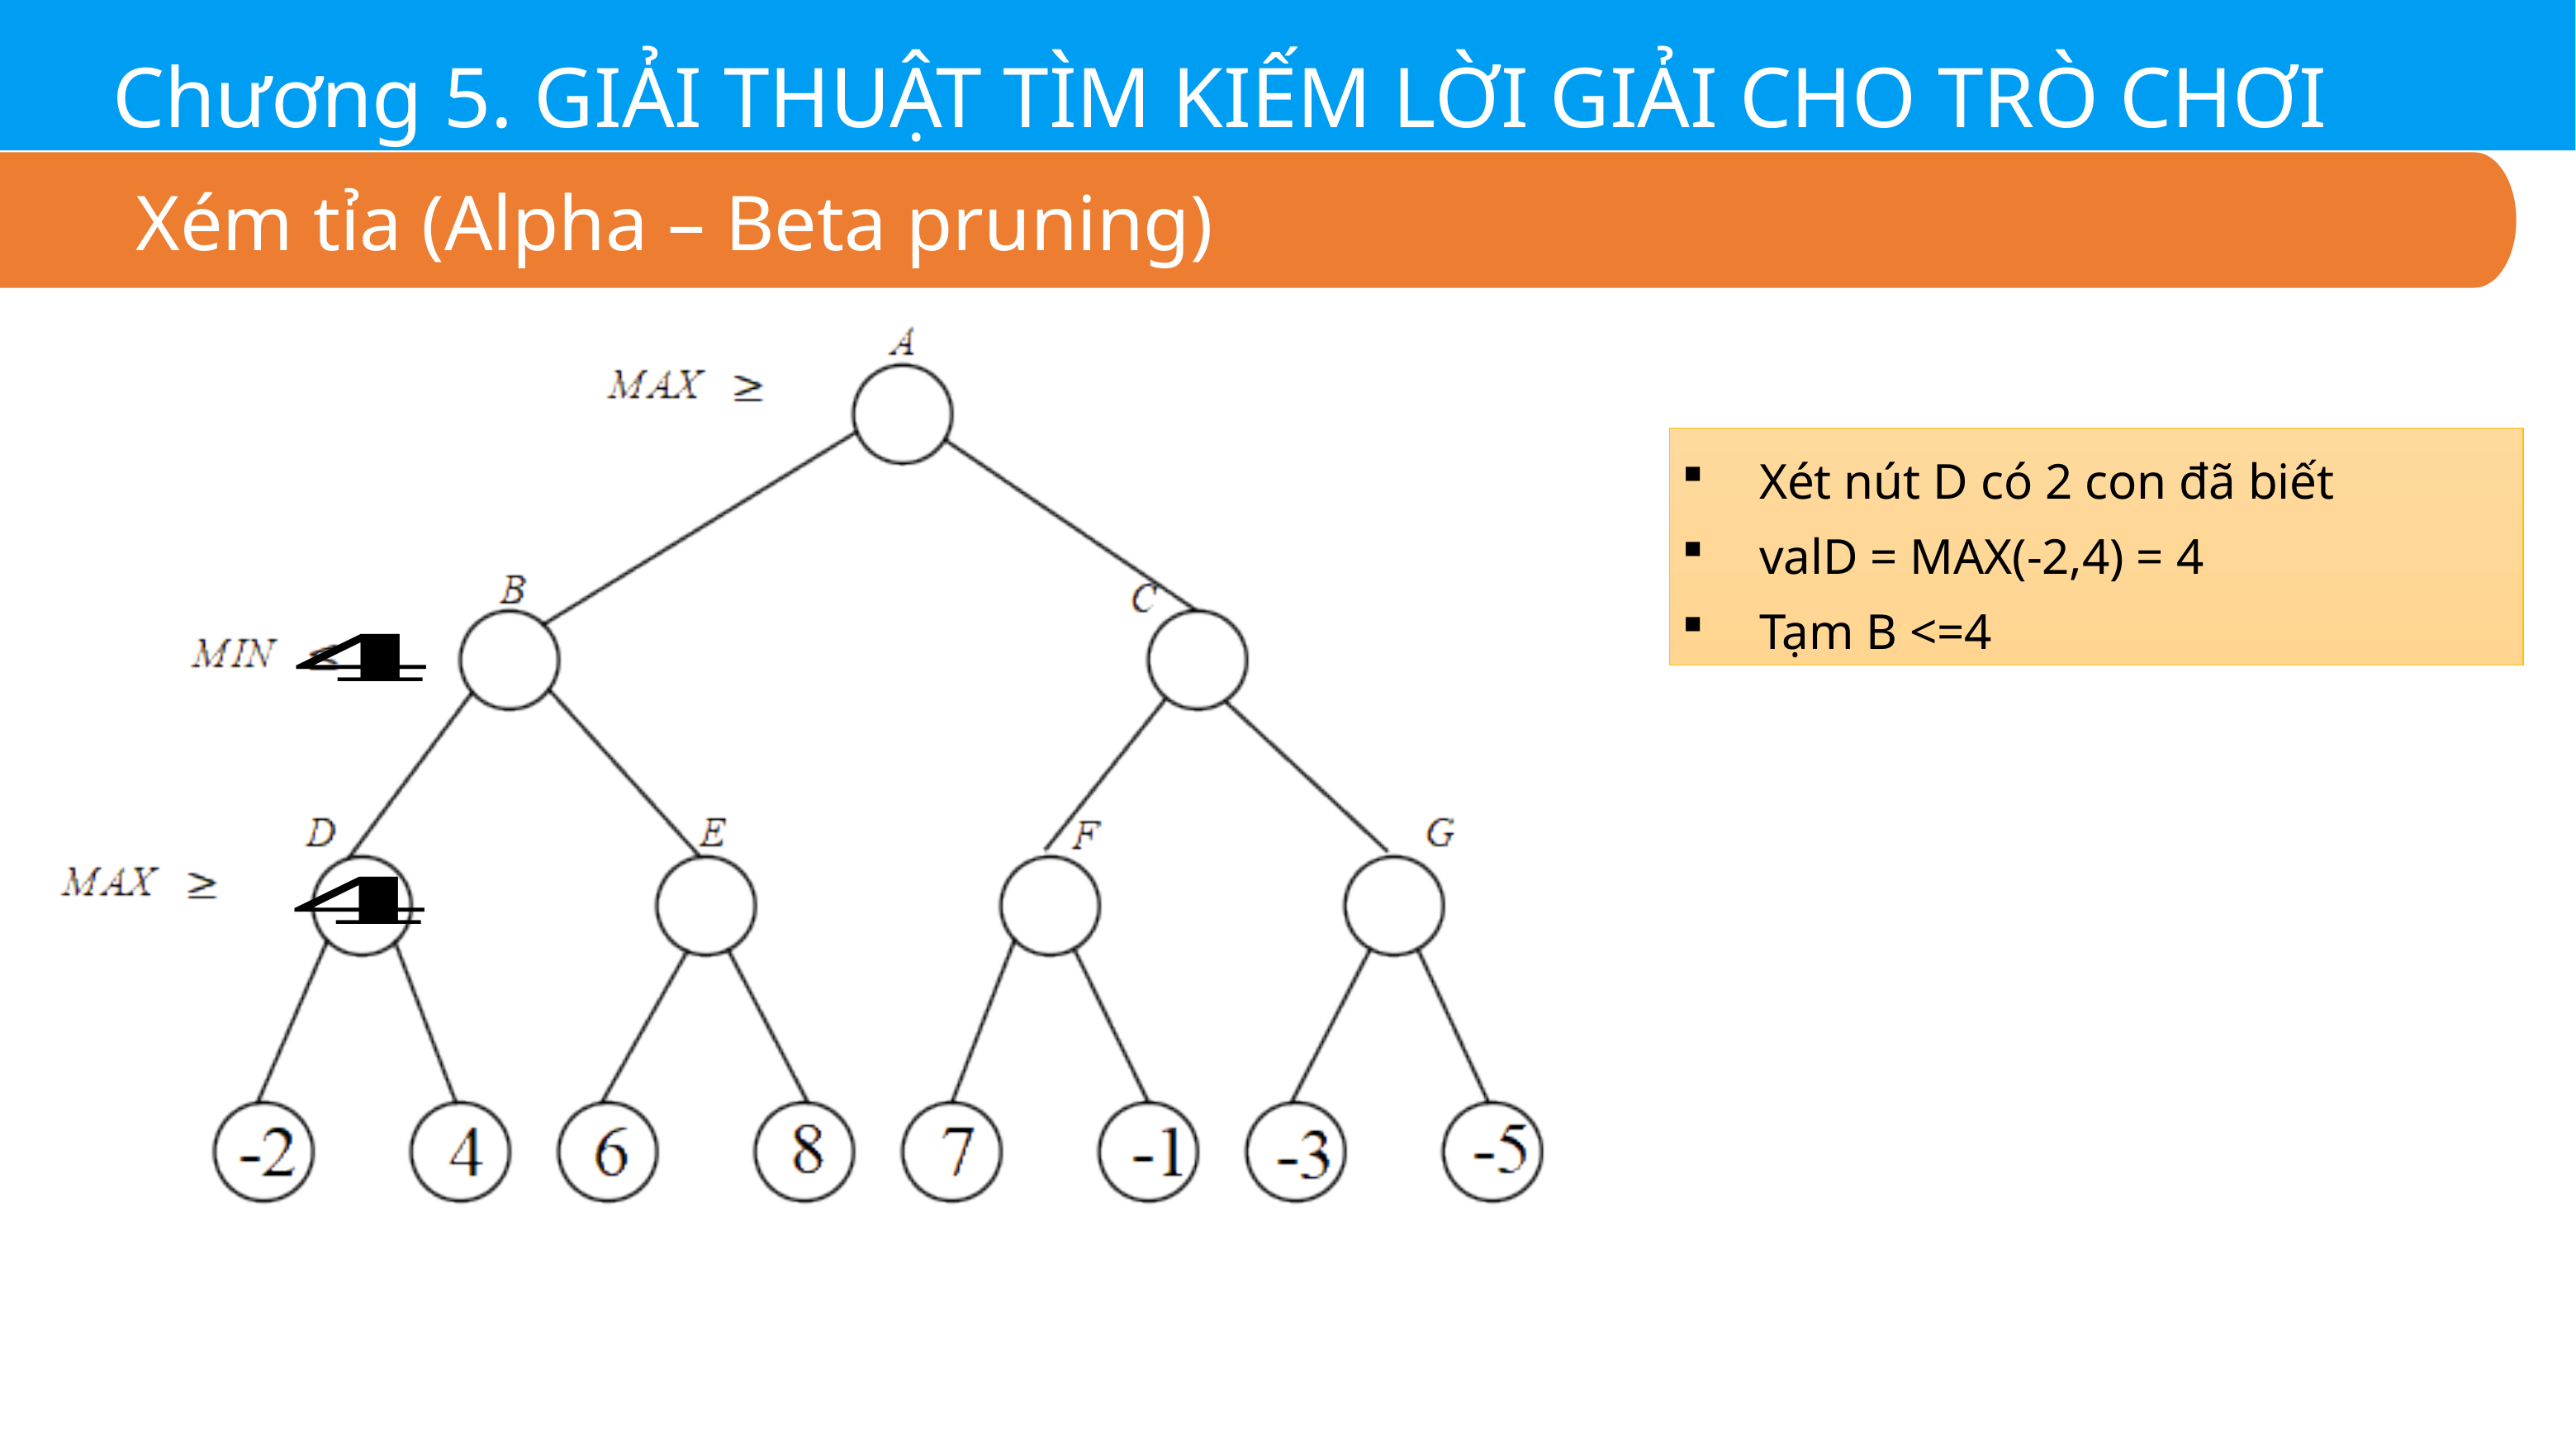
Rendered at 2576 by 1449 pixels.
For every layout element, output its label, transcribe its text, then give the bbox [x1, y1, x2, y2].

text_box Chương 5. GIẢI THUẬT TÌM KIẾM LỜI GIẢI CHO TRÒ CHƠI [111, 43, 2434, 144]
picture [48, 307, 1559, 1241]
text_box [0, 0, 2576, 151]
text_box Xét nút D có 2 con đã biết valD = MAX(-2,4) = 4 Tạm B <=4 [1669, 428, 2524, 665]
